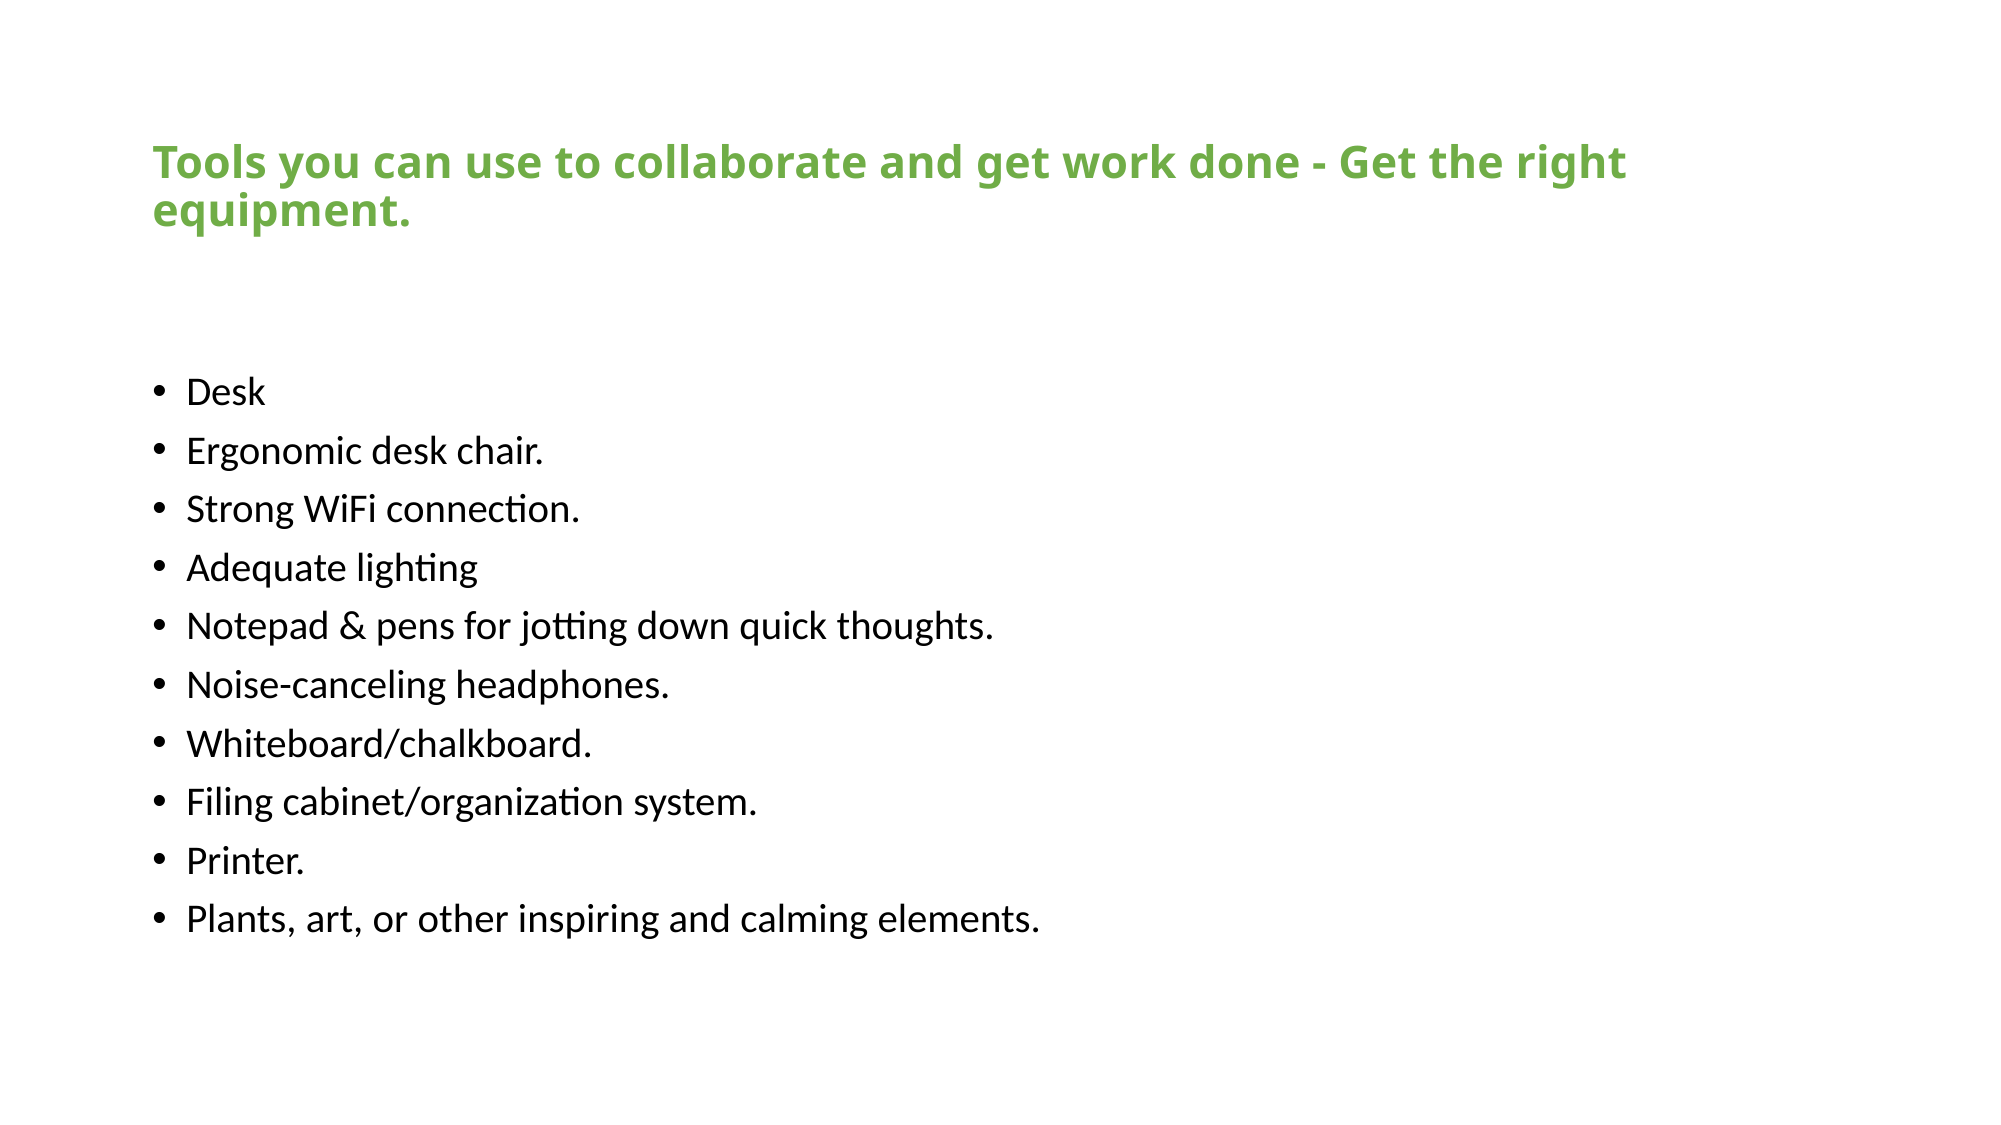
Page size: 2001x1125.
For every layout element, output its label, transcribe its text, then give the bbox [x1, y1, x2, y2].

title Tools you can use to collaborate and get work done - Get the right equipment. [137, 82, 1863, 299]
list Desk Ergonomic desk chair. Strong WiFi connection. Adequate lighting Notepad & pens for jotting down quick thoughts. Noise-canceling headphones. Whiteboard/chalkboard. Filing cabinet/organization system. Printer. Plants, art, or other inspiring and calming elements. [137, 299, 1863, 1014]
